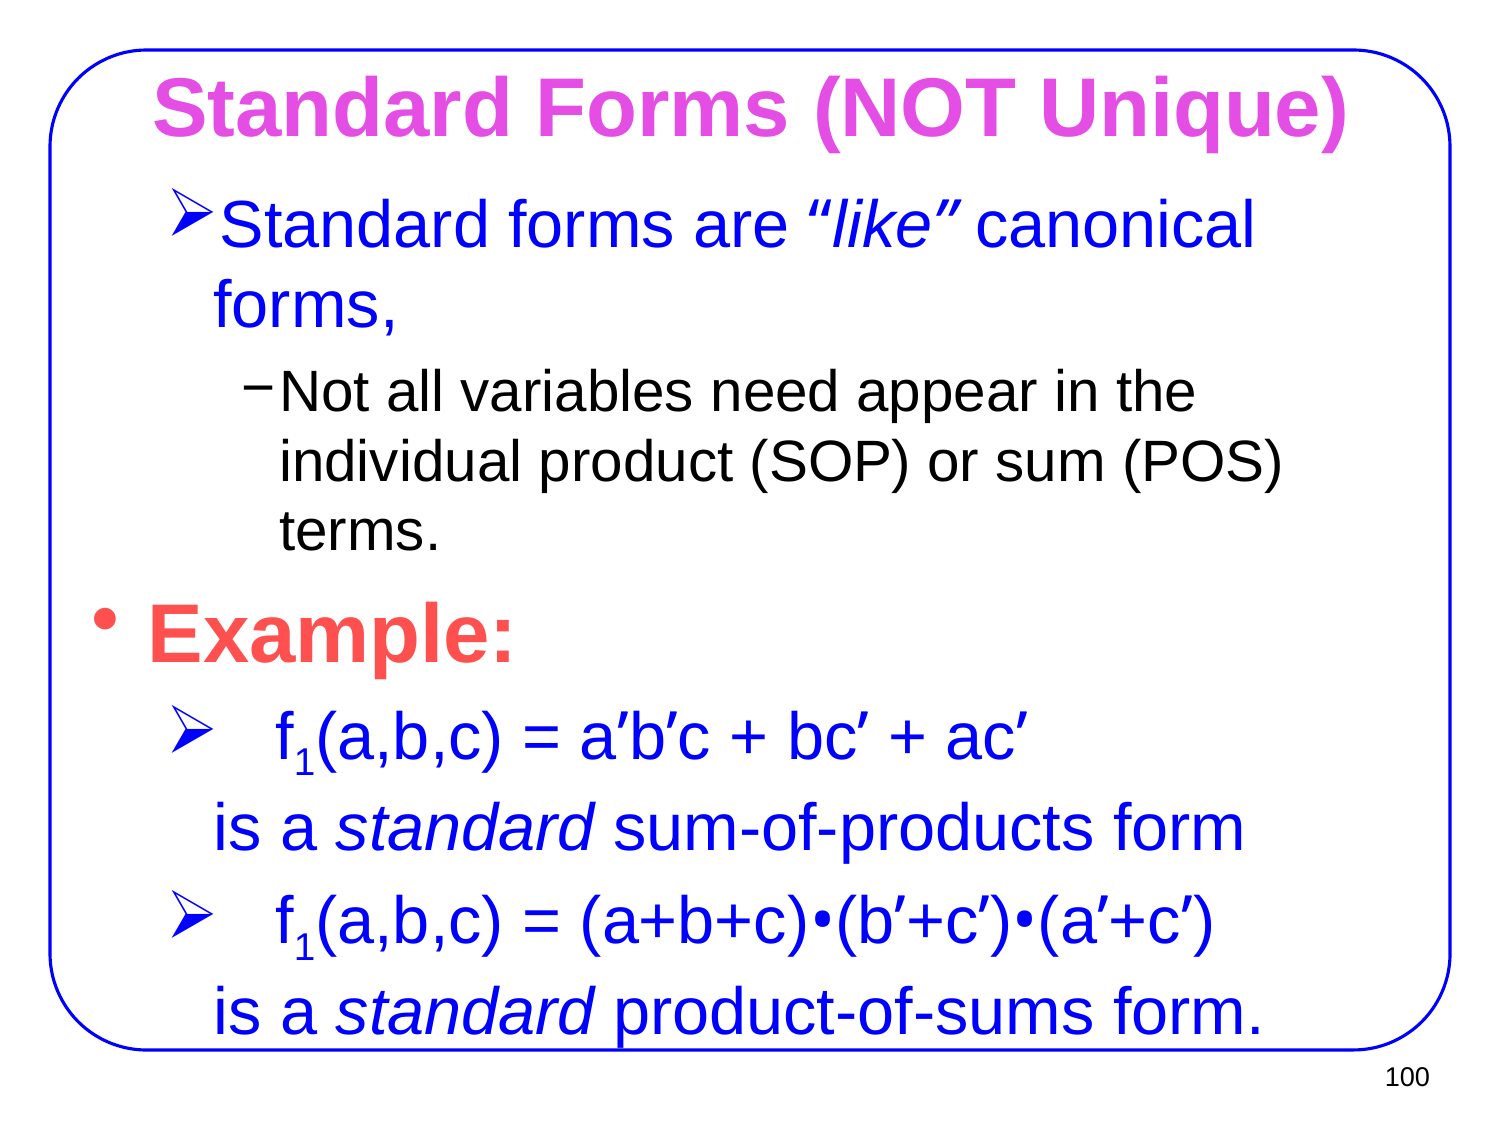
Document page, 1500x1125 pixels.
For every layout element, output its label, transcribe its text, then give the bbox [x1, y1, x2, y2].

slide_number 100 [1351, 1047, 1444, 1104]
list Standard forms are “like” canonical forms, Not all variables need appear in the individual product (SOP) or sum (POS) terms. Example: f1(a,b,c) = a’b’c + bc’ + ac’ is a standard sum-of-products form f1(a,b,c) = (a+b+c)•(b’+c’)•(a’+c’) is a standard product-of-sums form. [75, 172, 1425, 1071]
title Standard Forms (NOT Unique) [113, 66, 1389, 140]
